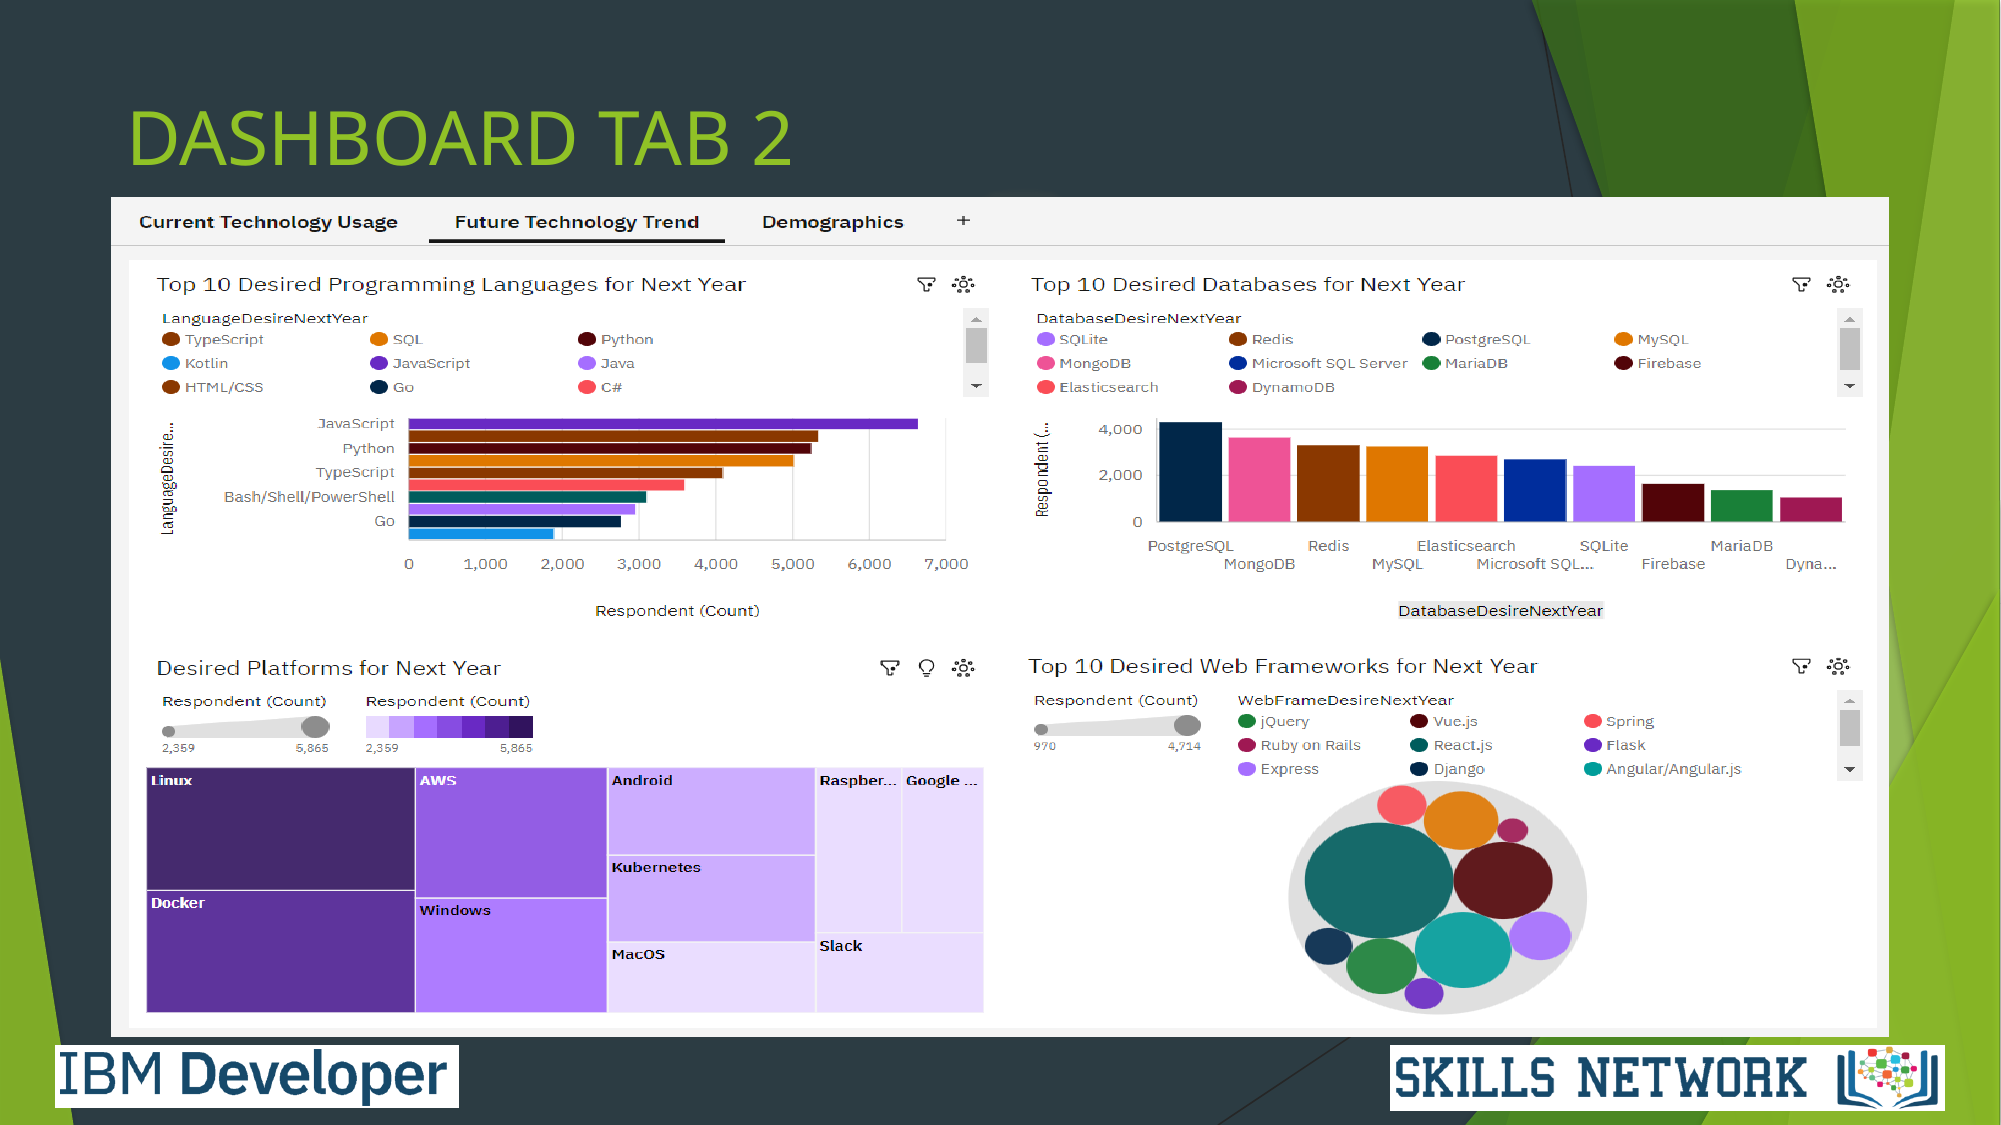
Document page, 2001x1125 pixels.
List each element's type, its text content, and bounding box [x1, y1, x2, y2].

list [110, 197, 1890, 1037]
picture [55, 1045, 459, 1108]
title DASHBOARD TAB 2 [111, 27, 1522, 197]
picture [1390, 1045, 1945, 1111]
